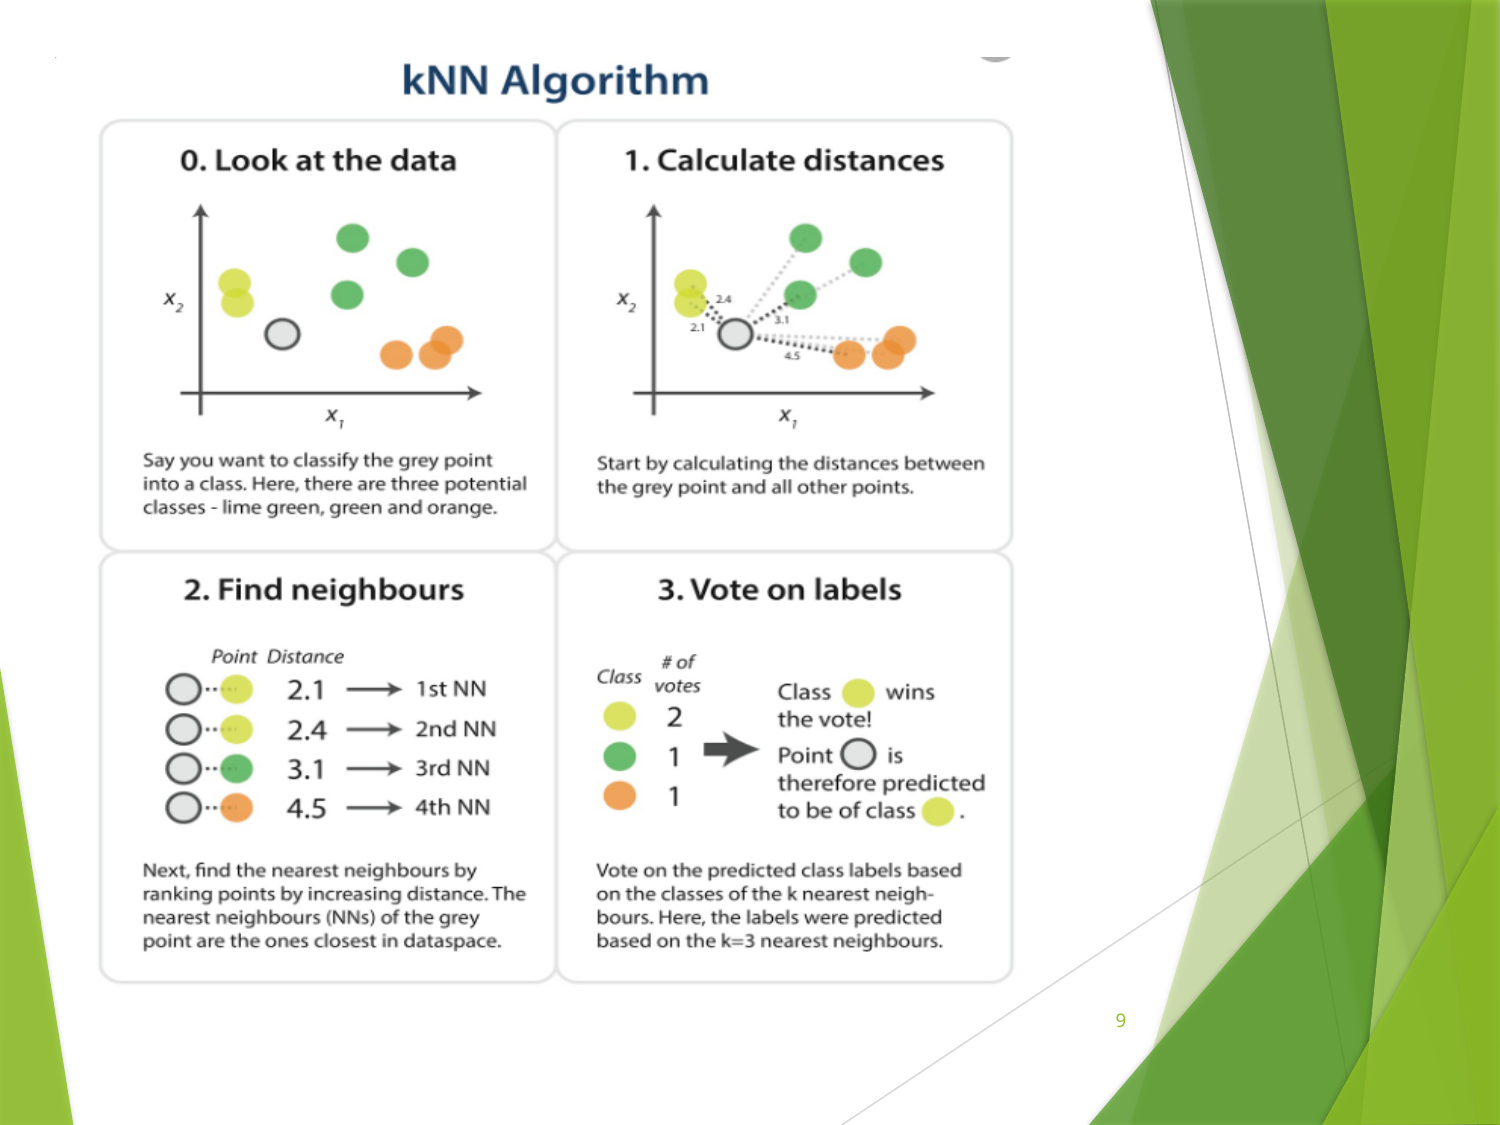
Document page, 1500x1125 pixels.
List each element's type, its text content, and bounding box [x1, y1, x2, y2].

slide_number 9 [1057, 991, 1142, 1051]
picture [54, 56, 1018, 1000]
